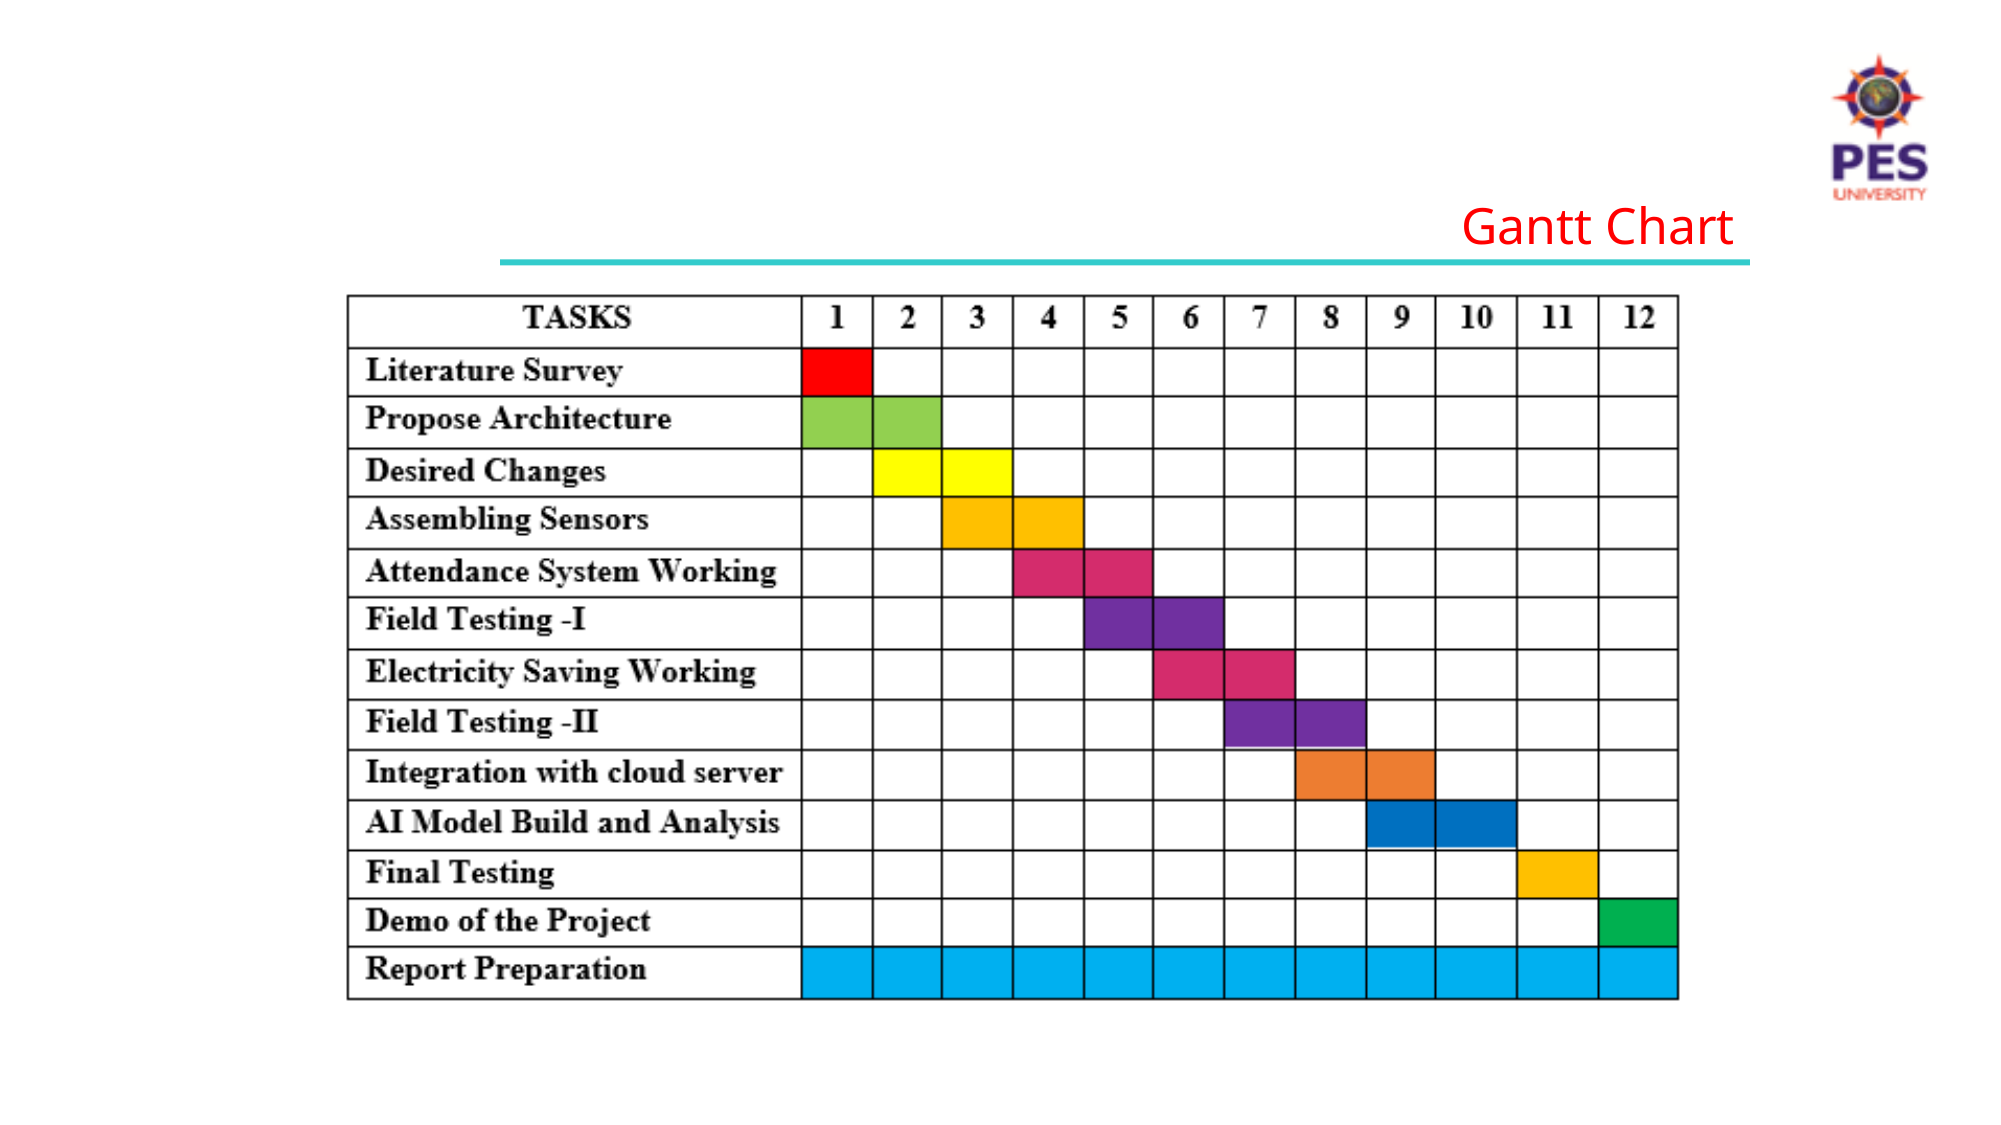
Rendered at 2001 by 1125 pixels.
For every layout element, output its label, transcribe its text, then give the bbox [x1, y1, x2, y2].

picture [1827, 49, 1938, 213]
text_box Gantt Chart [474, 187, 1750, 263]
picture [338, 287, 1688, 1009]
